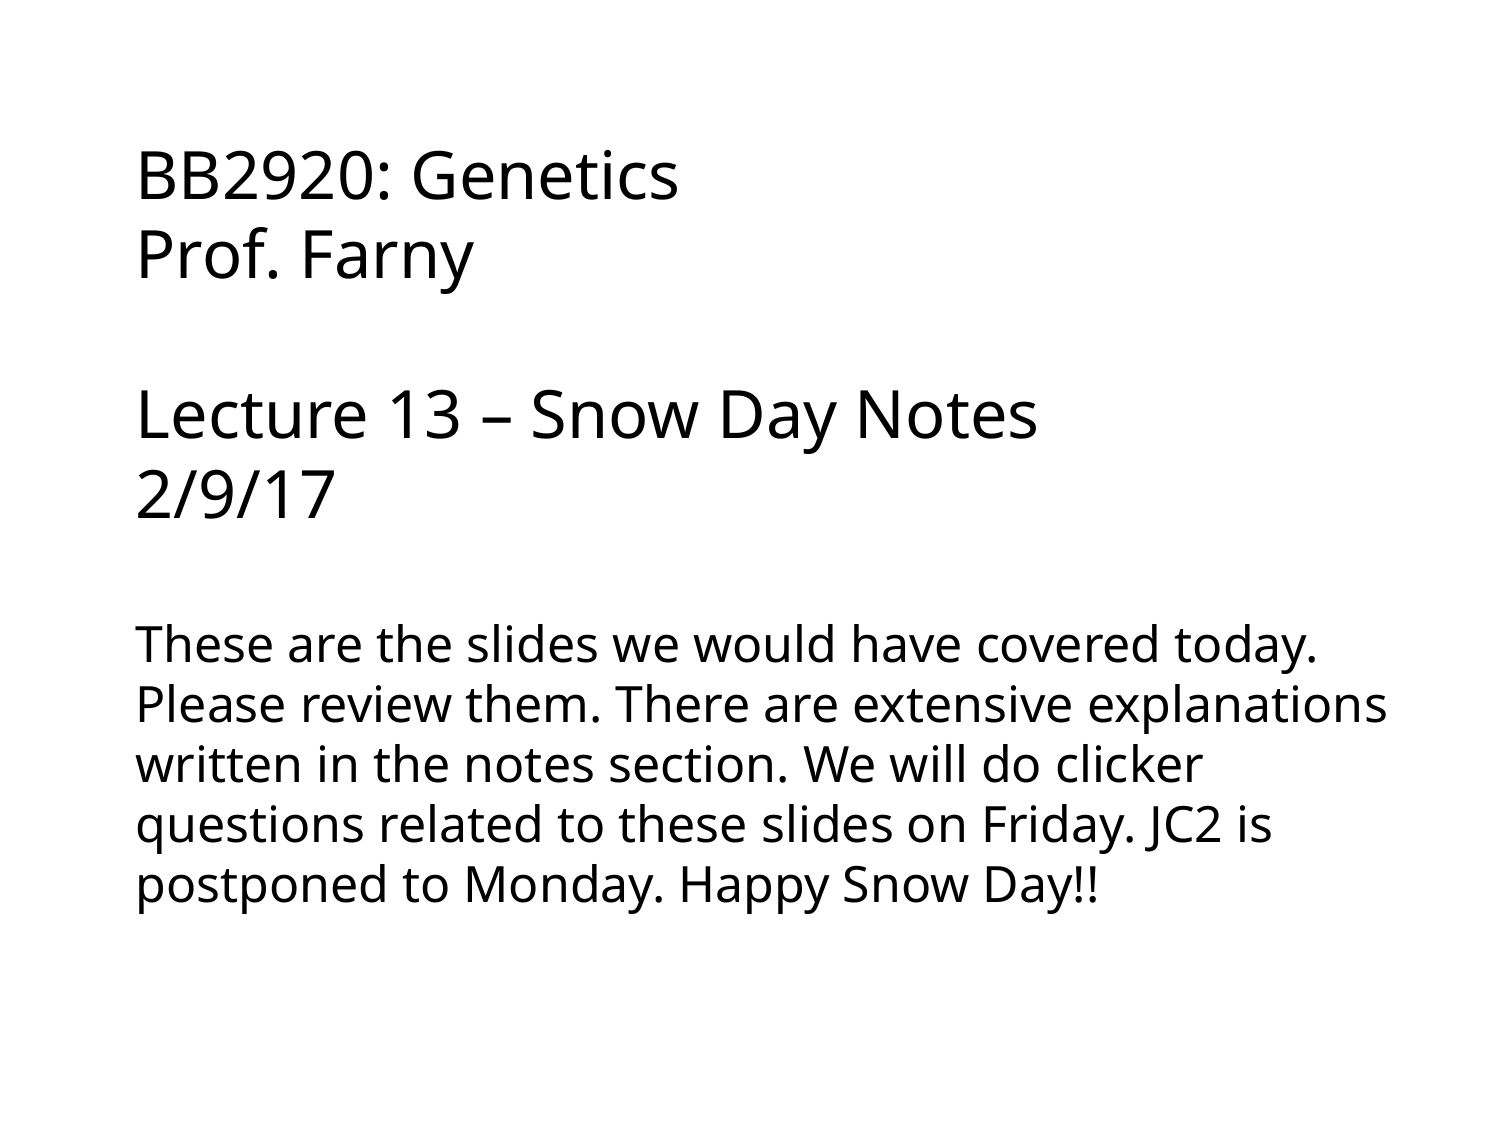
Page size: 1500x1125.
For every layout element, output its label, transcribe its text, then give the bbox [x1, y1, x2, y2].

text_box BB2920: Genetics Prof. Farny Lecture 13 – Snow Day Notes 2/9/17 These are the slides we would have covered today. Please review them. There are extensive explanations written in the notes section. We will do clicker questions related to these slides on Friday. JC2 is postponed to Monday. Happy Snow Day!! [120, 125, 1411, 920]
